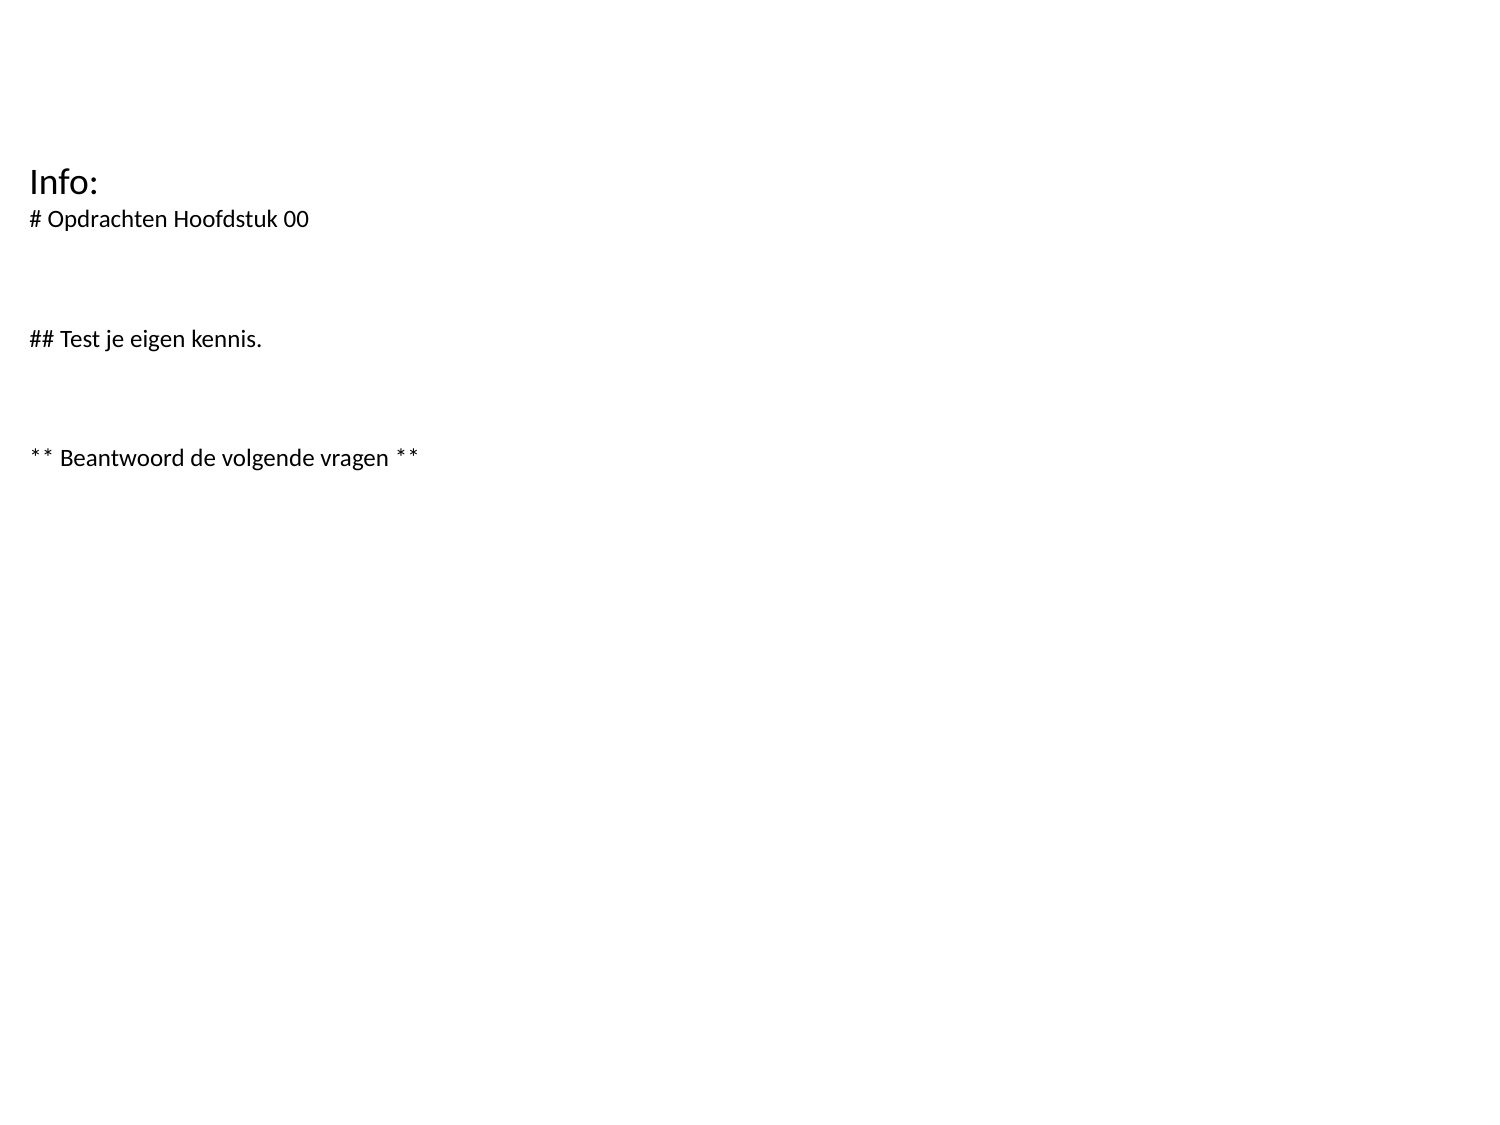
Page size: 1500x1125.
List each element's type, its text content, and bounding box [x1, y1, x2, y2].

text_box Info: # Opdrachten Hoofdstuk 00 ## Test je eigen kennis. ** Beantwoord de volgende vragen ** [14, 149, 436, 510]
